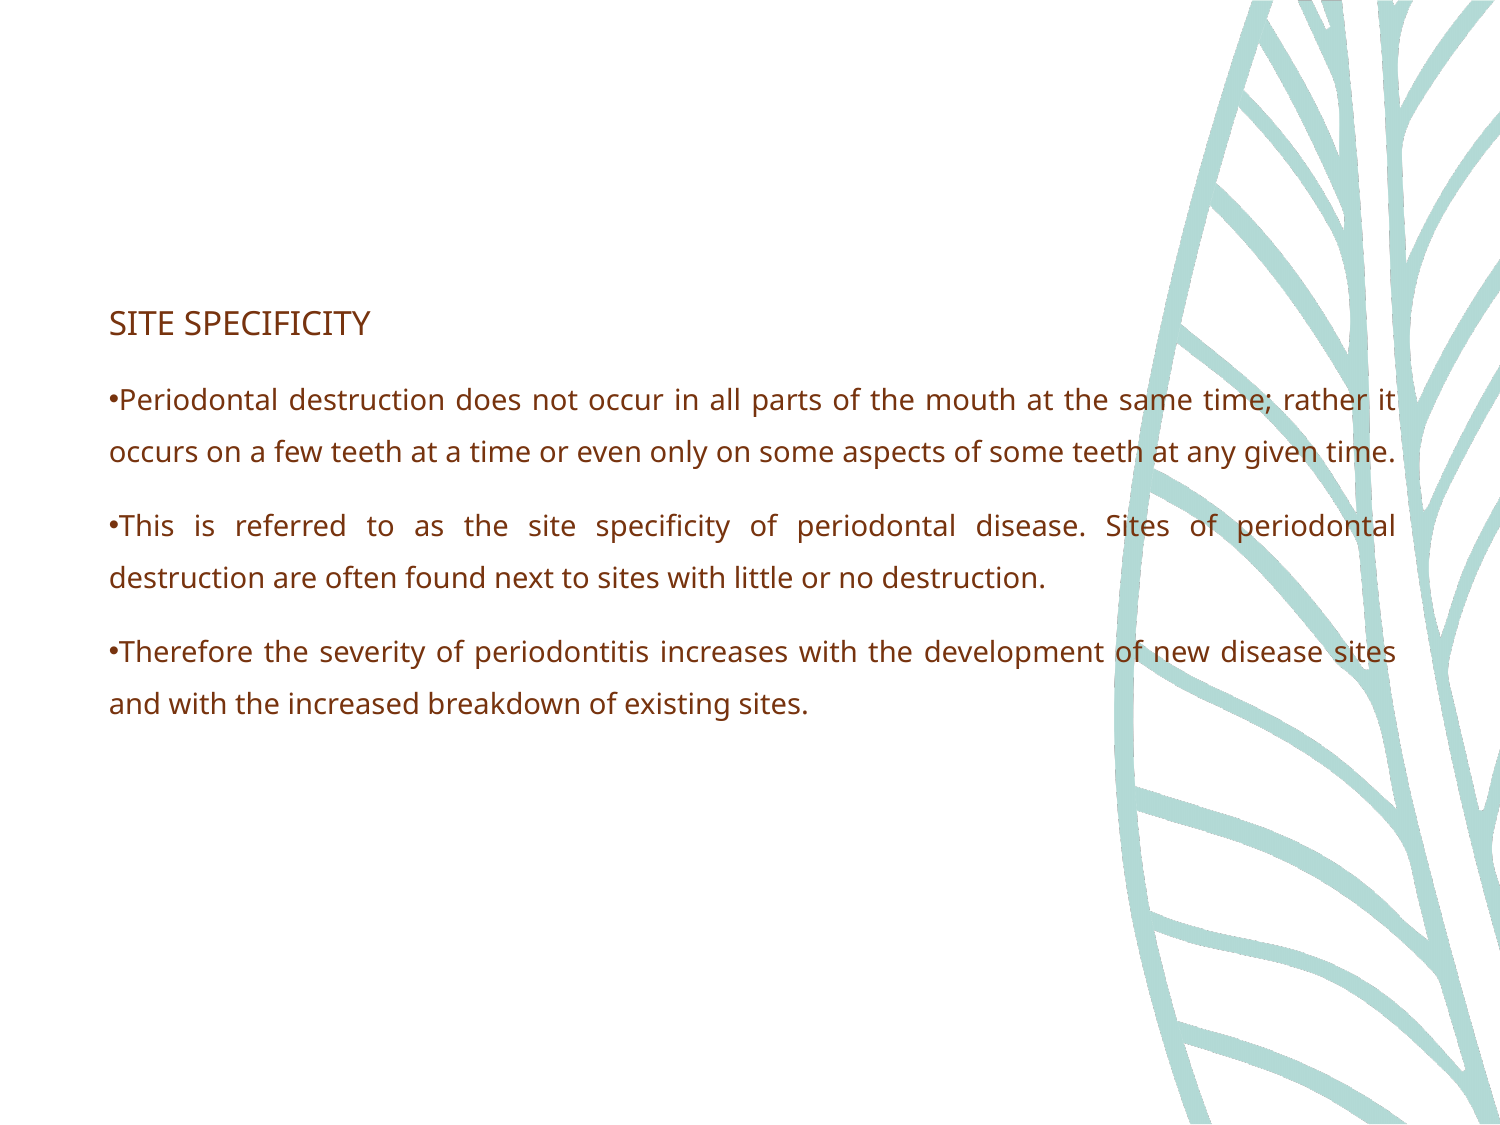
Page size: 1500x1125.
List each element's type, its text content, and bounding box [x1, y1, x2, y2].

list SITE SPECIFICITY Periodontal destruction does not occur in all parts of the mouth at the same time; rather it occurs on a few teeth at a time or even only on some aspects of some teeth at any given time. This is referred to as the site specificity of periodontal disease. Sites of periodontal destruction are often found next to sites with little or no destruction. Therefore the severity of periodontitis increases with the development of new disease sites and with the increased breakdown of existing sites. [93, 275, 1413, 850]
picture [1114, 0, 1500, 1125]
